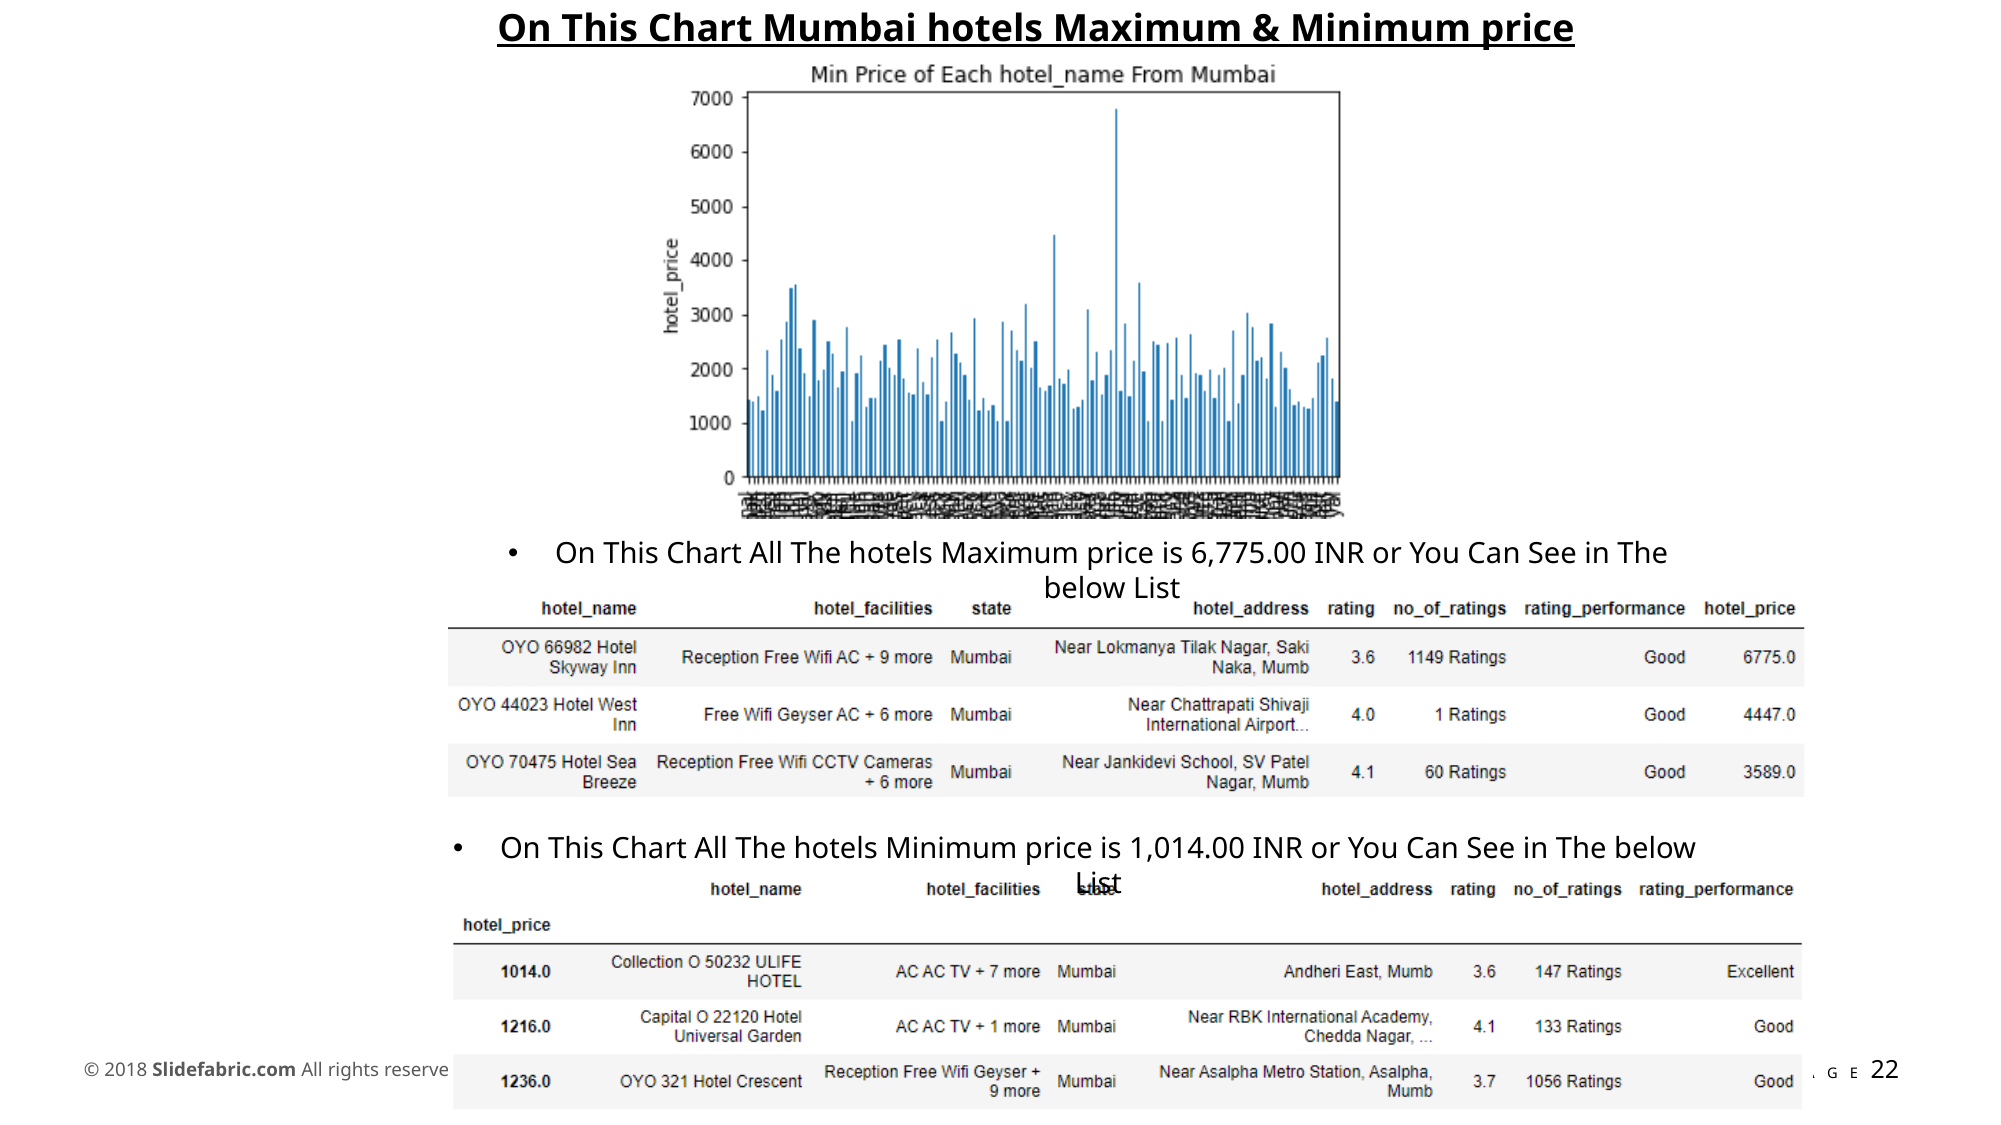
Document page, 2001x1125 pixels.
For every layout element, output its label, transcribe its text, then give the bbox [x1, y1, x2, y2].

text_box On This Chart Mumbai hotels Maximum & Minimum price [477, 0, 1595, 57]
text_box On This Chart All The hotels Maximum price is 6,775.00 INR or You Can See in The below List [448, 527, 1729, 586]
picture [448, 865, 1813, 1119]
picture [632, 49, 1424, 519]
picture [448, 586, 1813, 797]
text_box On This Chart All The hotels Minimum price is 1,014.00 INR or You Can See in The below List [438, 822, 1712, 907]
